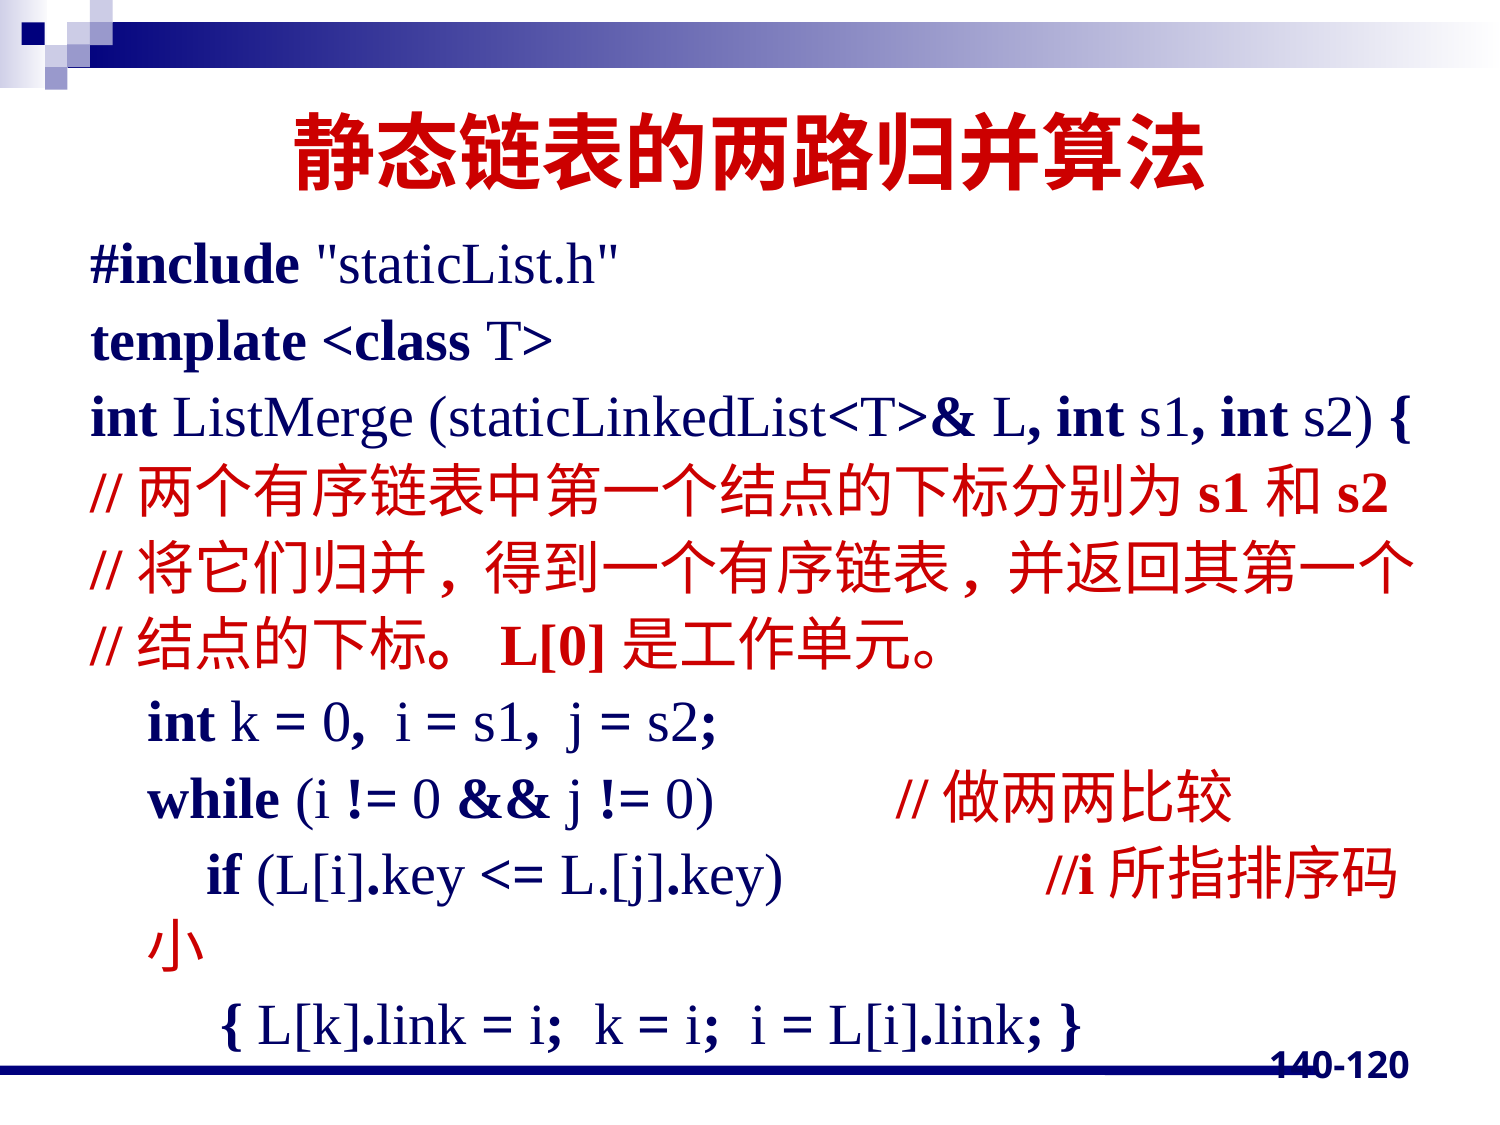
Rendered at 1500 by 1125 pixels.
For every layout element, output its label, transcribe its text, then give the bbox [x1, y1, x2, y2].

title 静态链表的两路归并算法 [75, 75, 1425, 214]
list #include "staticList.h" template <class T> int ListMerge (staticLinkedList<T>& L, int s1, int s2) { //两个有序链表中第一个结点的下标分别为s1和s2 //将它们归并, 得到一个有序链表, 并返回其第一个 //结点的下标。L[0]是工作单元。 int k = 0, i = s1, j = s2; while (i != 0 && j != 0) //做两两比较 if (L[i].key <= L.[j].key) //i所指排序码小 { L[k].link = i; k = i; i = L[i].link; } [75, 214, 1447, 1065]
slide_number 140-120 [1074, 1065, 1425, 1100]
